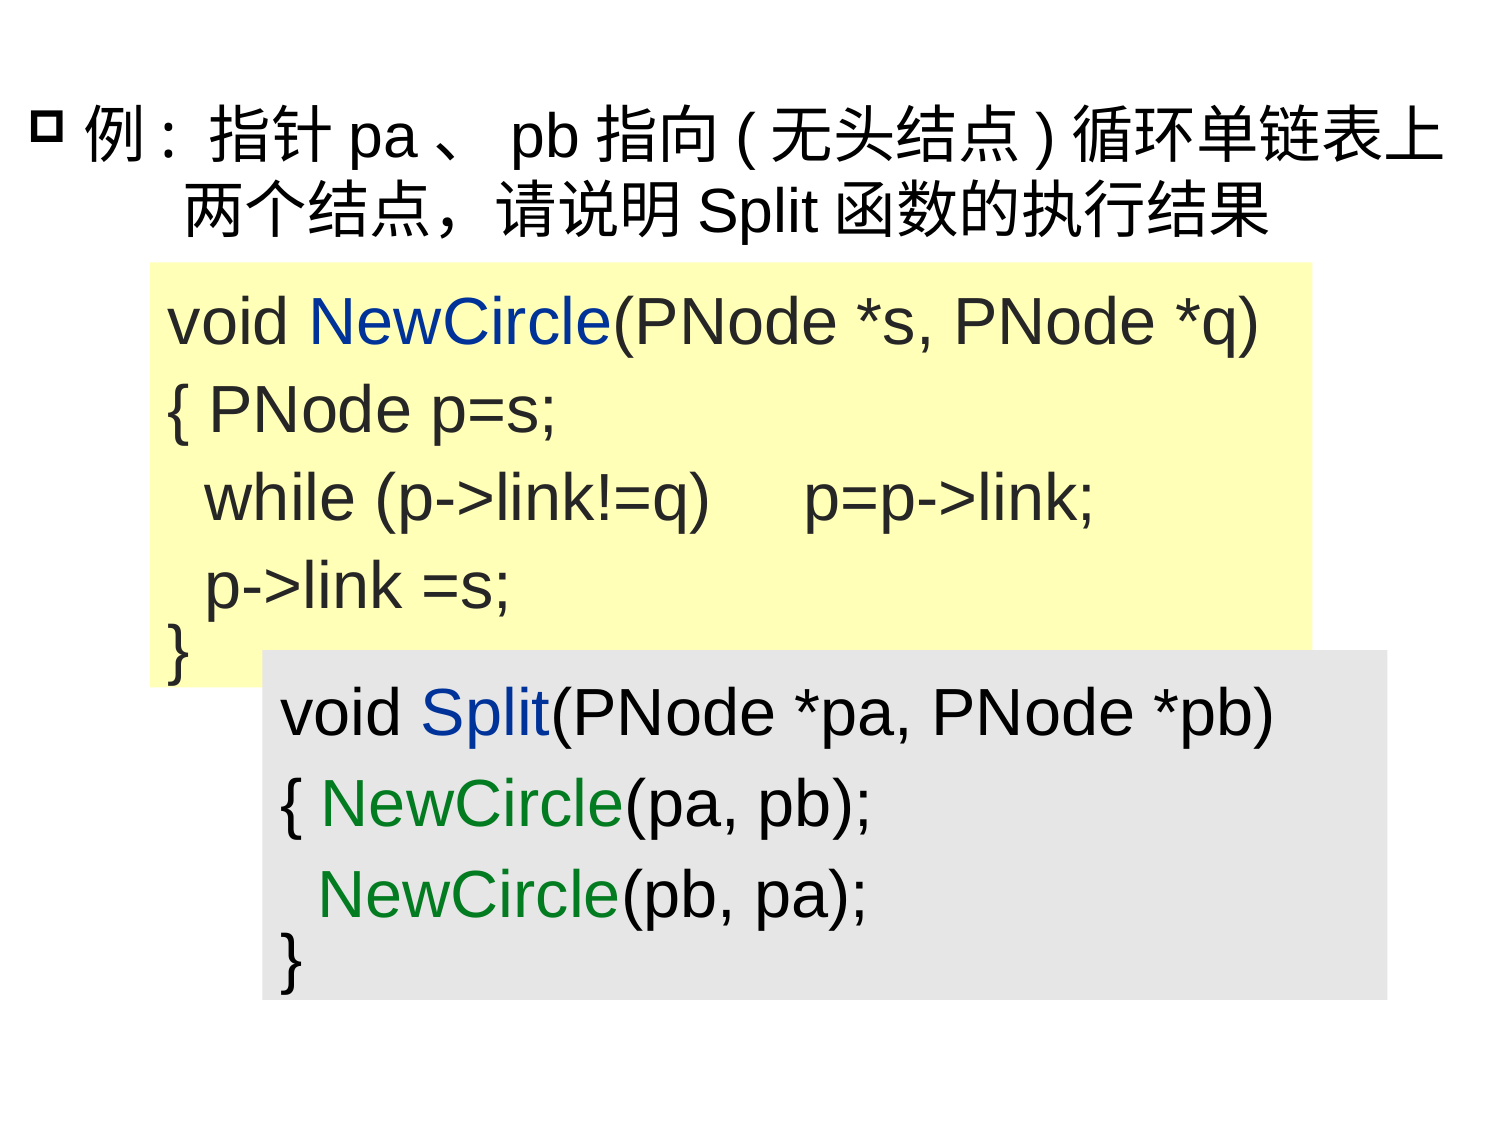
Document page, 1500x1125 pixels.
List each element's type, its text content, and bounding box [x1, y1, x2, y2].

text_box void NewCircle(PNode *s, PNode *q) { PNode p=s; while (p->link!=q) p=p->link; p->link =s; } [150, 262, 1313, 688]
text_box 例: 指针pa、pb指向(无头结点)循环单链表上 两个结点，请说明Split函数的执行结果 [12, 87, 1500, 250]
text_box void Split(PNode *pa, PNode *pb) { NewCircle(pa, pb); NewCircle(pb, pa); } [262, 650, 1388, 1000]
